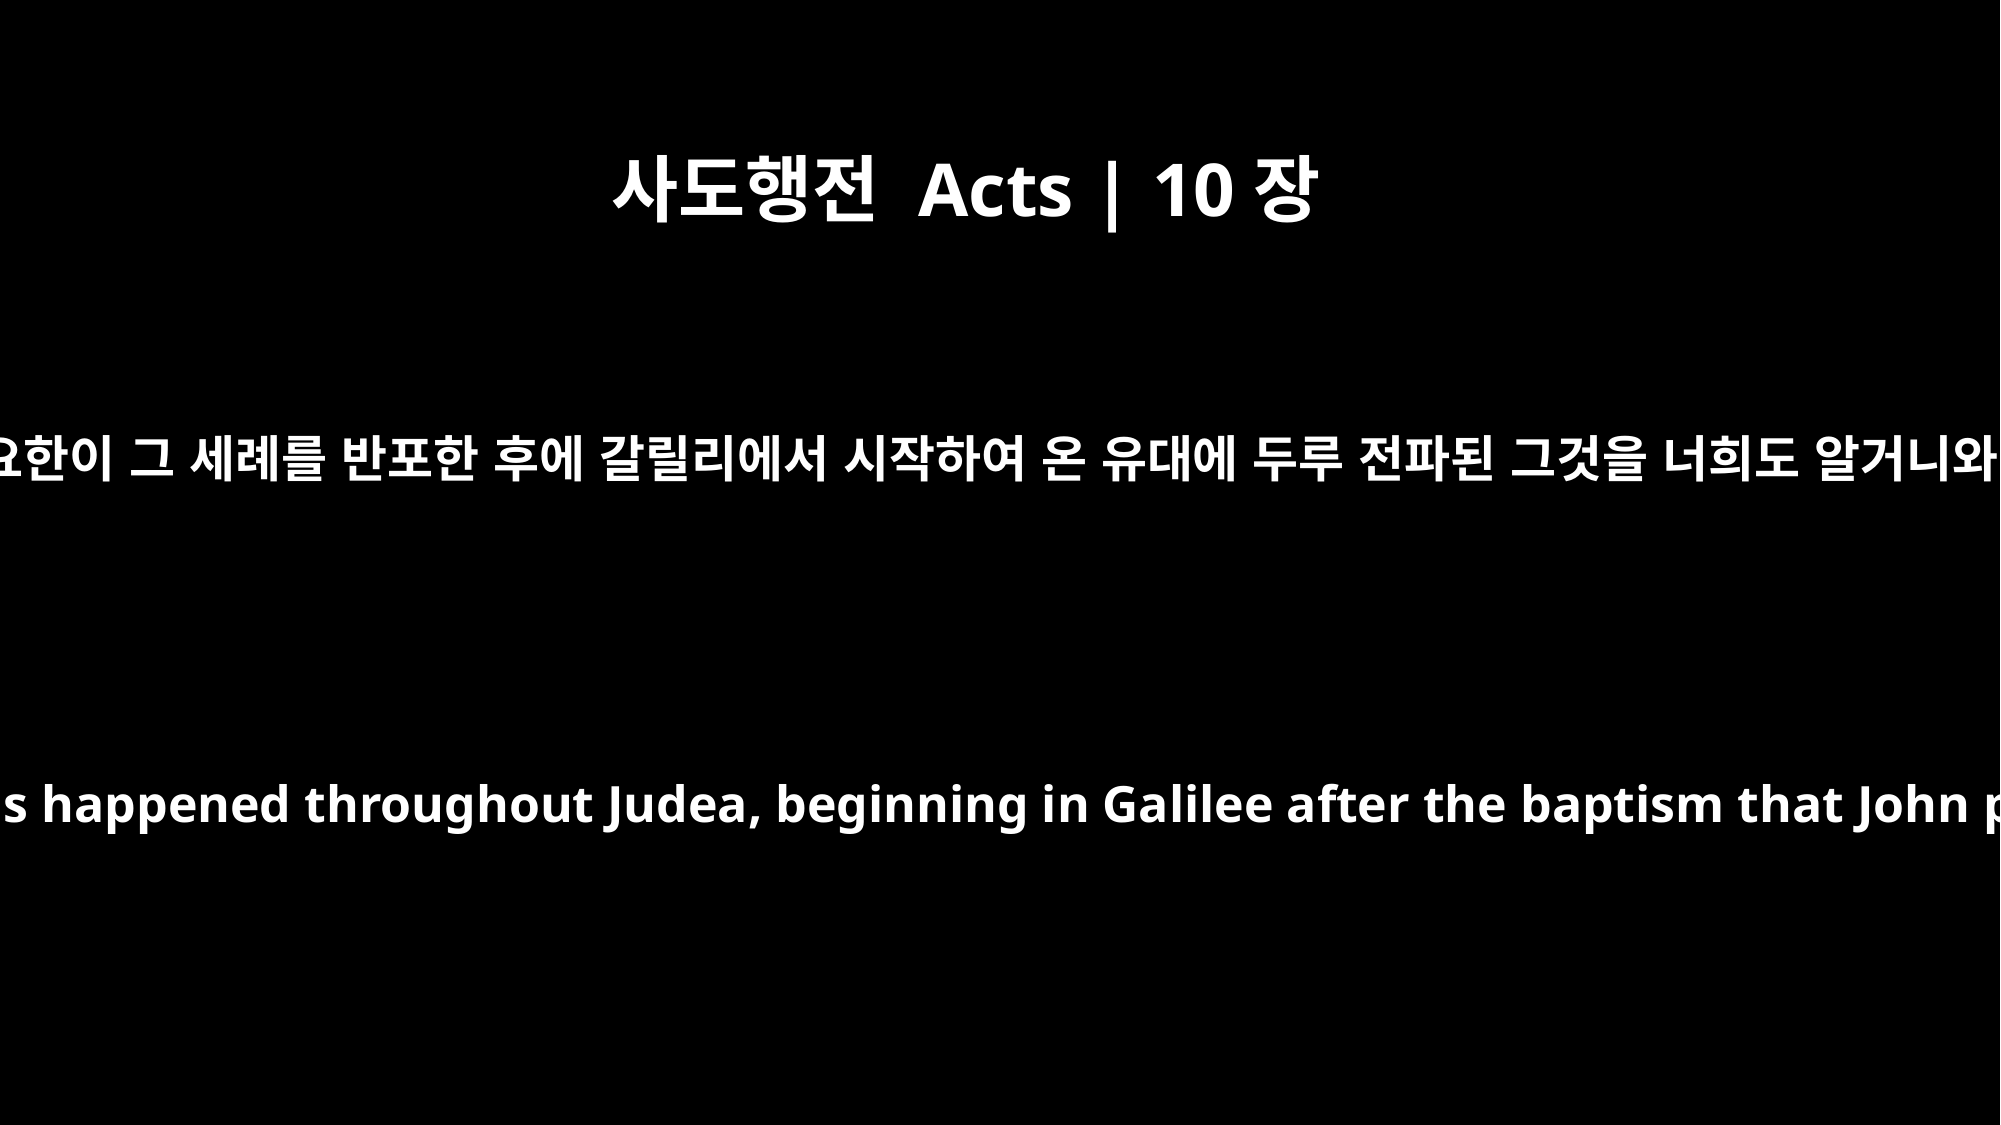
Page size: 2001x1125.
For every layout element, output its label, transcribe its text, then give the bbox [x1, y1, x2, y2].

text_box 37 곧 요한이 그 세례를 반포한 후에 갈릴리에서 시작하여 온 유대에 두루 전파된 그것을 너희도 알거니와 [0, 359, 2000, 495]
text_box You know what has happened throughout Judea, beginning in Galilee after the baptism that John preached -- [0, 764, 2000, 840]
text_box 사도행전 Acts | 10장 [596, 136, 1336, 239]
